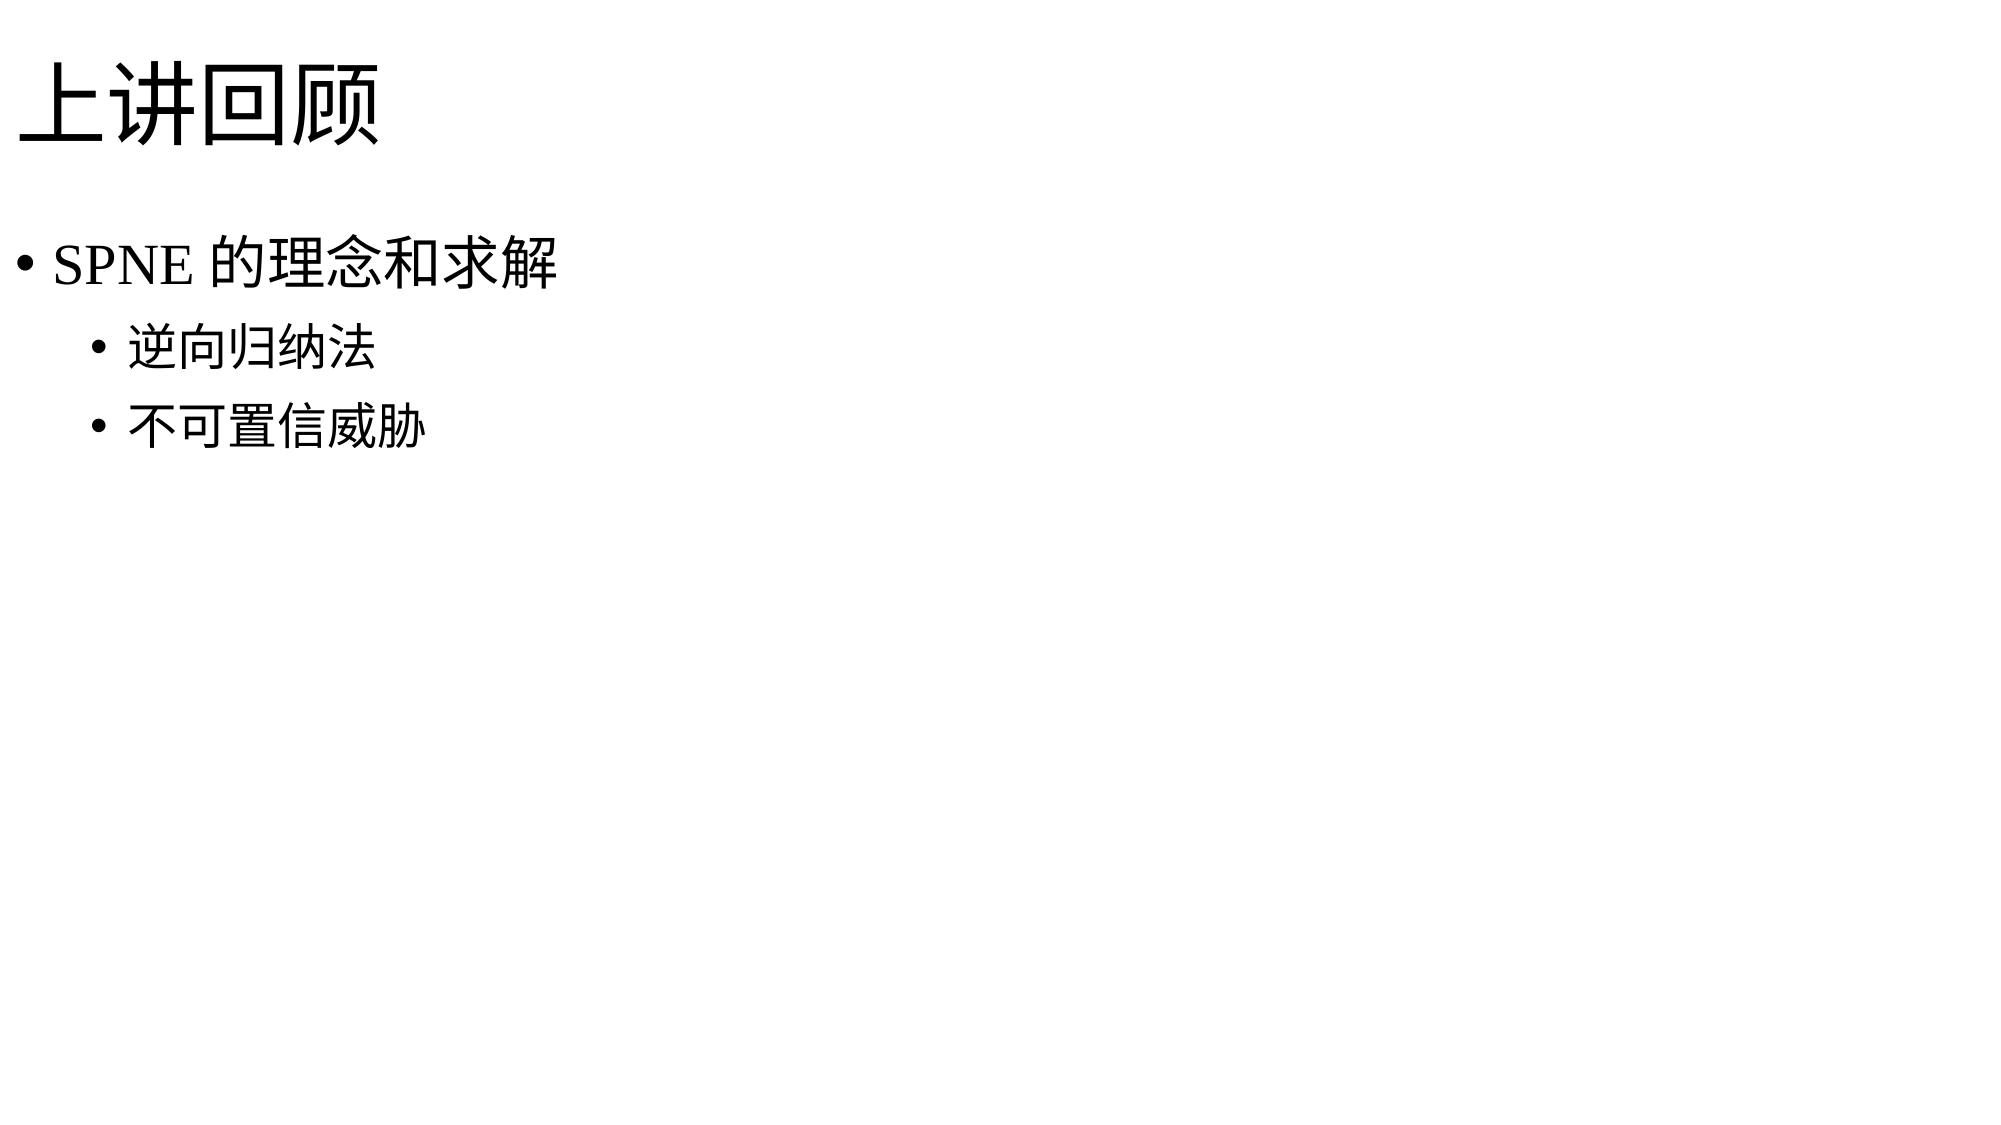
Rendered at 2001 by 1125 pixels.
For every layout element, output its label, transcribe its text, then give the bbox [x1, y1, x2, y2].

list SPNE的理念和求解 逆向归纳法 不可置信威胁 [0, 226, 2000, 1097]
title 上讲回顾 [0, 0, 2000, 218]
